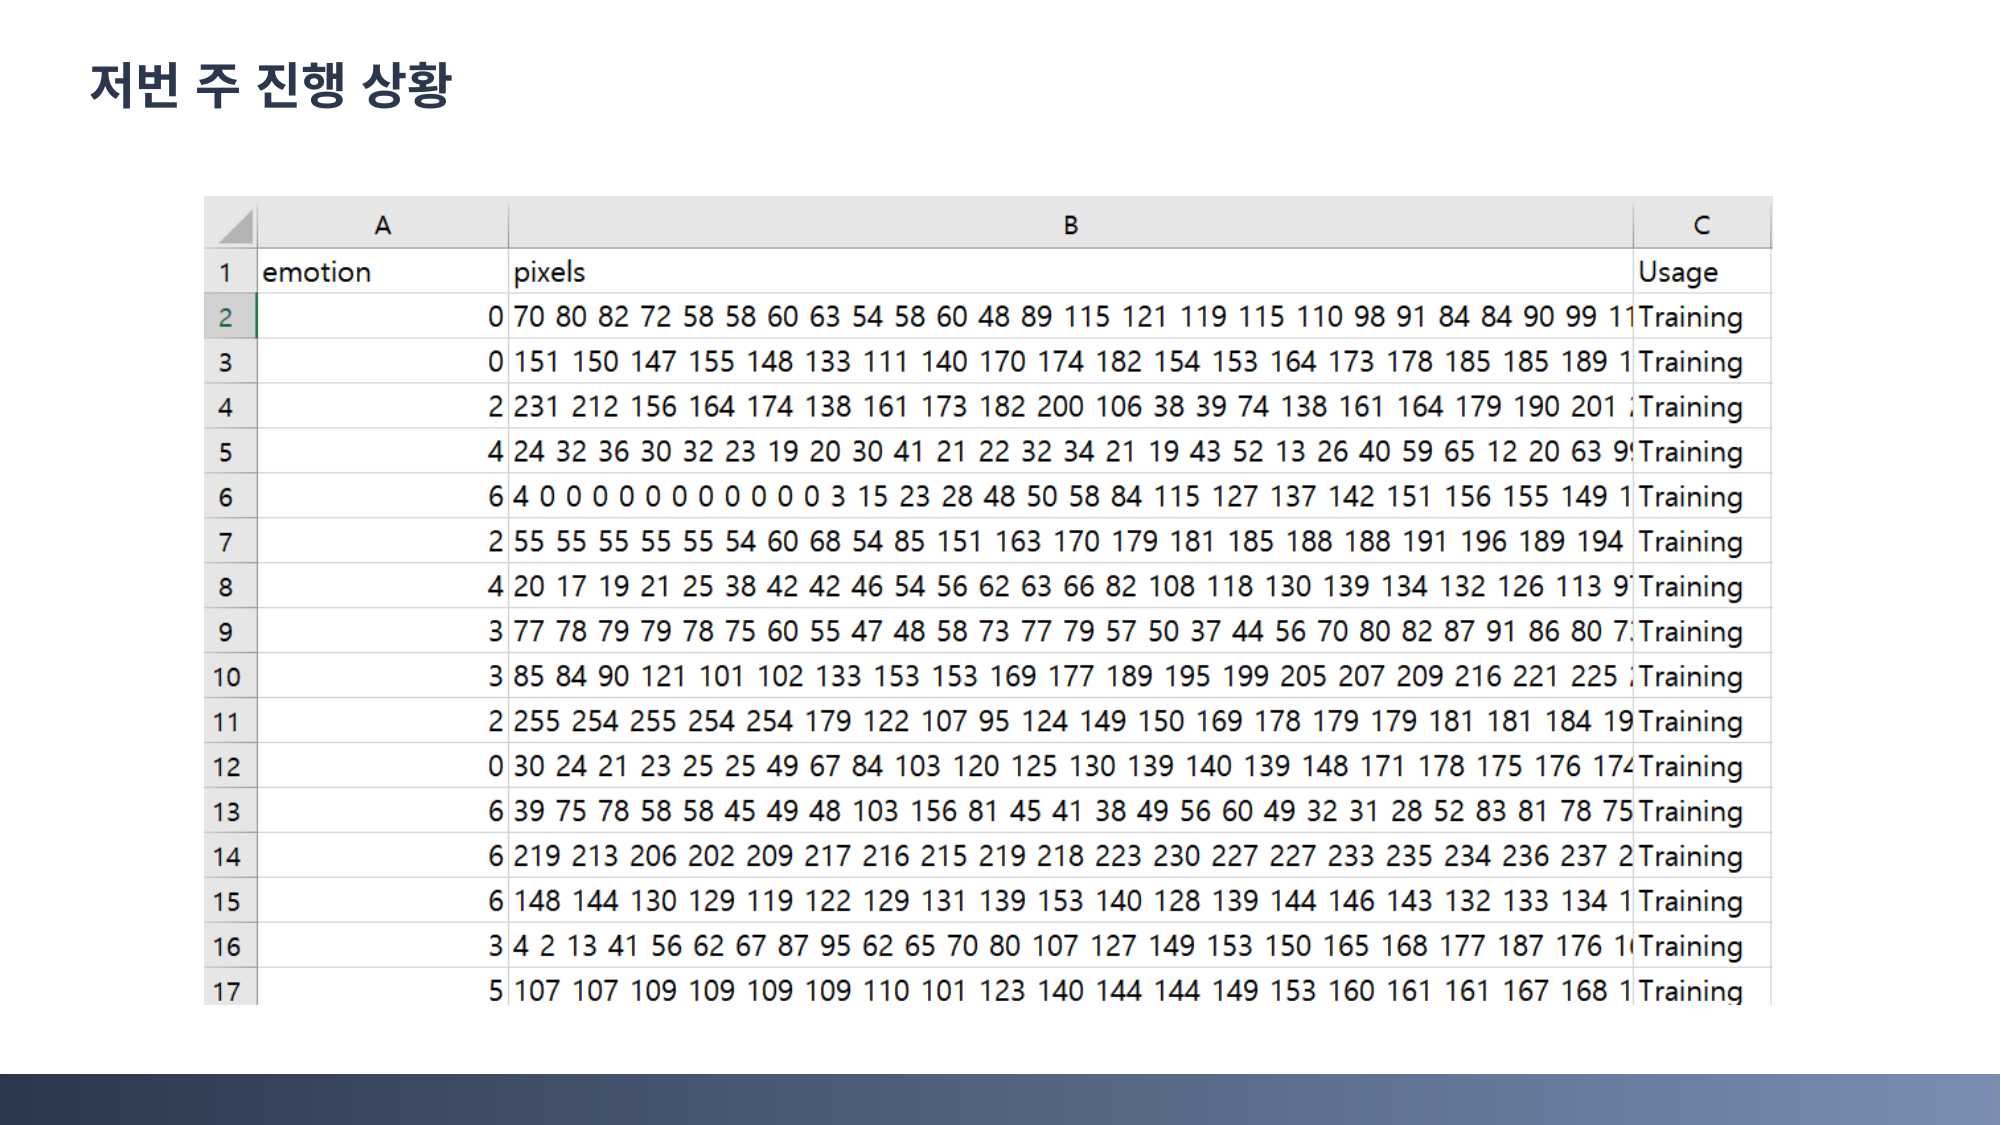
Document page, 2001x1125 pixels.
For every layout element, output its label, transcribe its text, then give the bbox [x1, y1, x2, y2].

picture [204, 196, 1773, 1006]
text_box [0, 1074, 2000, 1125]
text_box 저번 주 진행 상황 [75, 47, 1260, 122]
